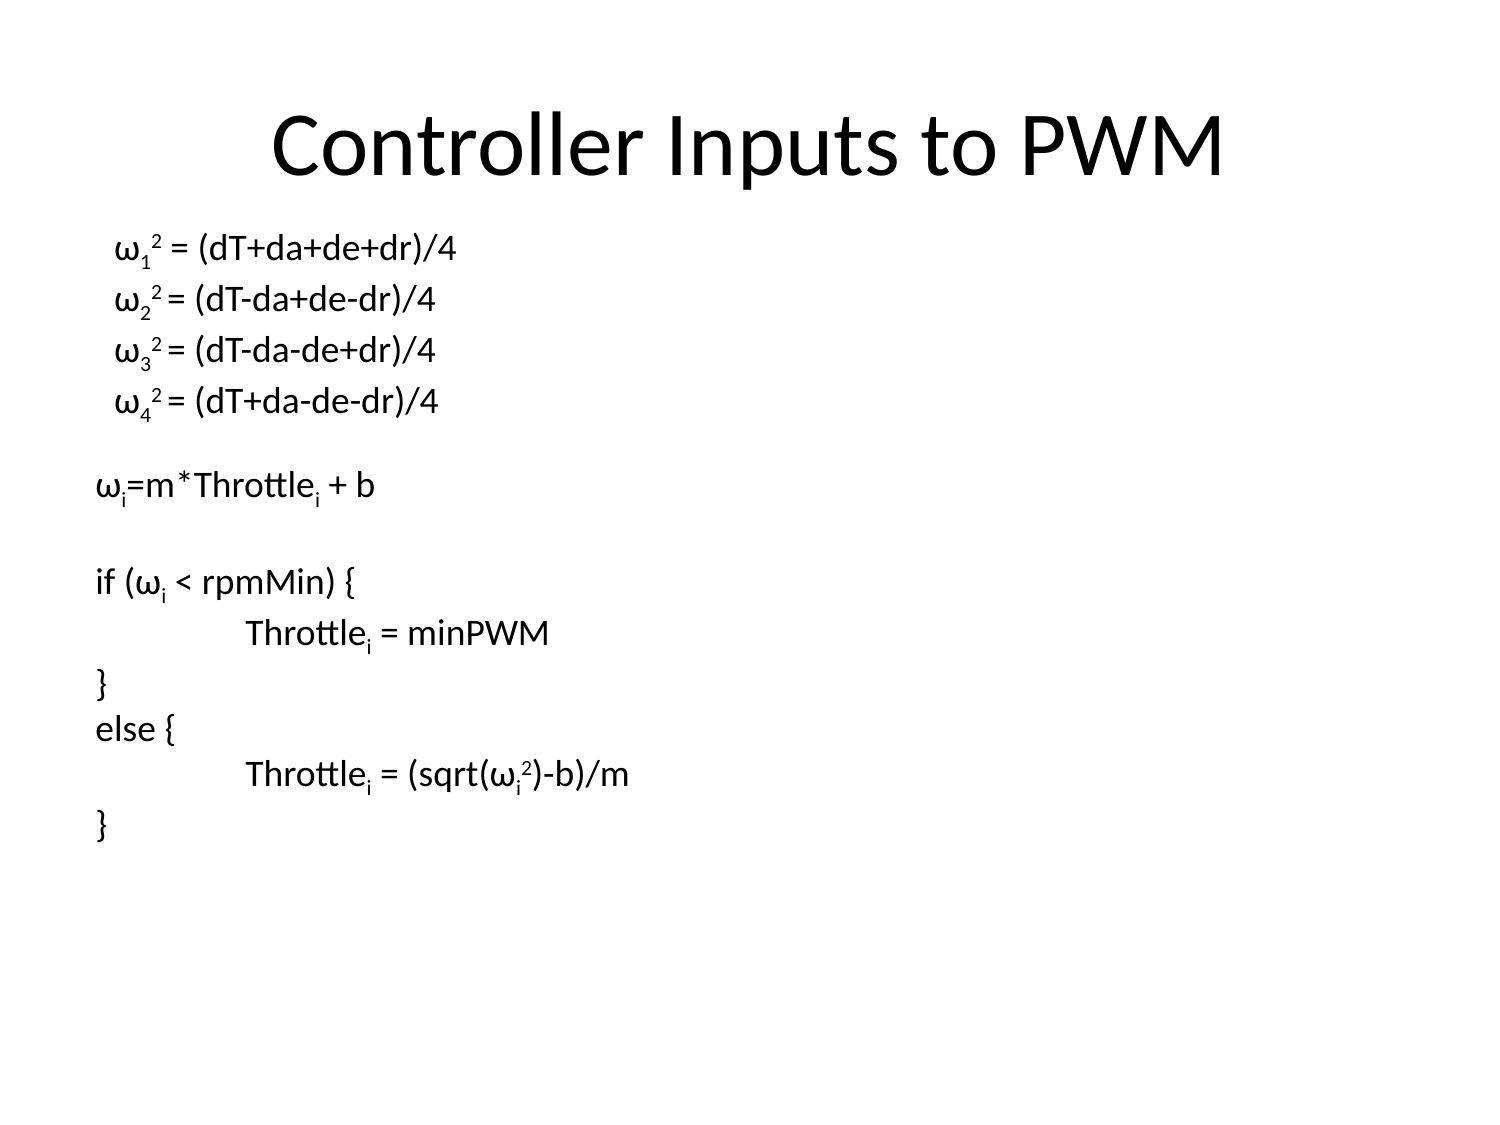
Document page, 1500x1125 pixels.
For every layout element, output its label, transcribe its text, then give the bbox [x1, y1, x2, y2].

text_box ωi=m*Throttlei + b if (ωi < rpmMin) { Throttlei = minPWM } else { Throttlei = (sqrt(ωi2)-b)/m } [80, 453, 645, 853]
title Controller Inputs to PWM [75, 45, 1425, 233]
text_box ω12 = (dT+da+de+dr)/4 ω22 = (dT-da+de-dr)/4 ω32 = (dT-da-de+dr)/4 ω42 = (dT+da-de-dr)/4 [99, 215, 473, 435]
